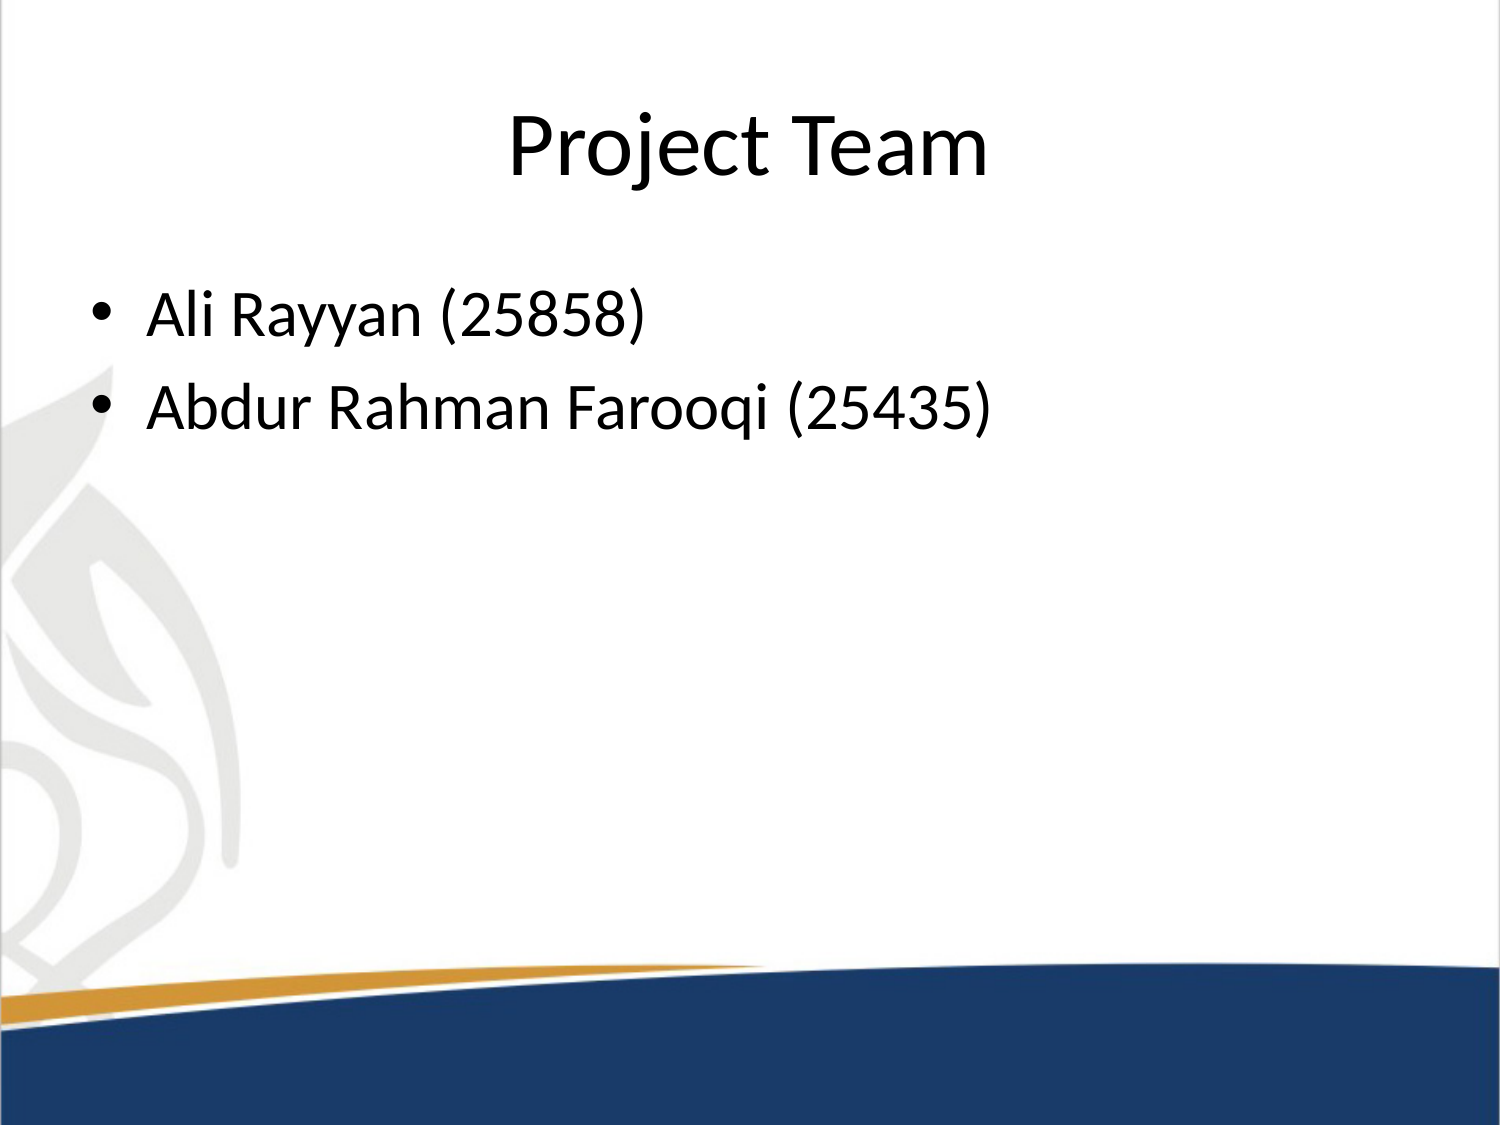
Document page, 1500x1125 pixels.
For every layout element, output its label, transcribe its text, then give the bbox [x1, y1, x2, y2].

list Ali Rayyan (25858) Abdur Rahman Farooqi (25435) [75, 262, 1425, 1005]
title Project Team [75, 45, 1425, 233]
picture [0, 0, 1500, 1125]
